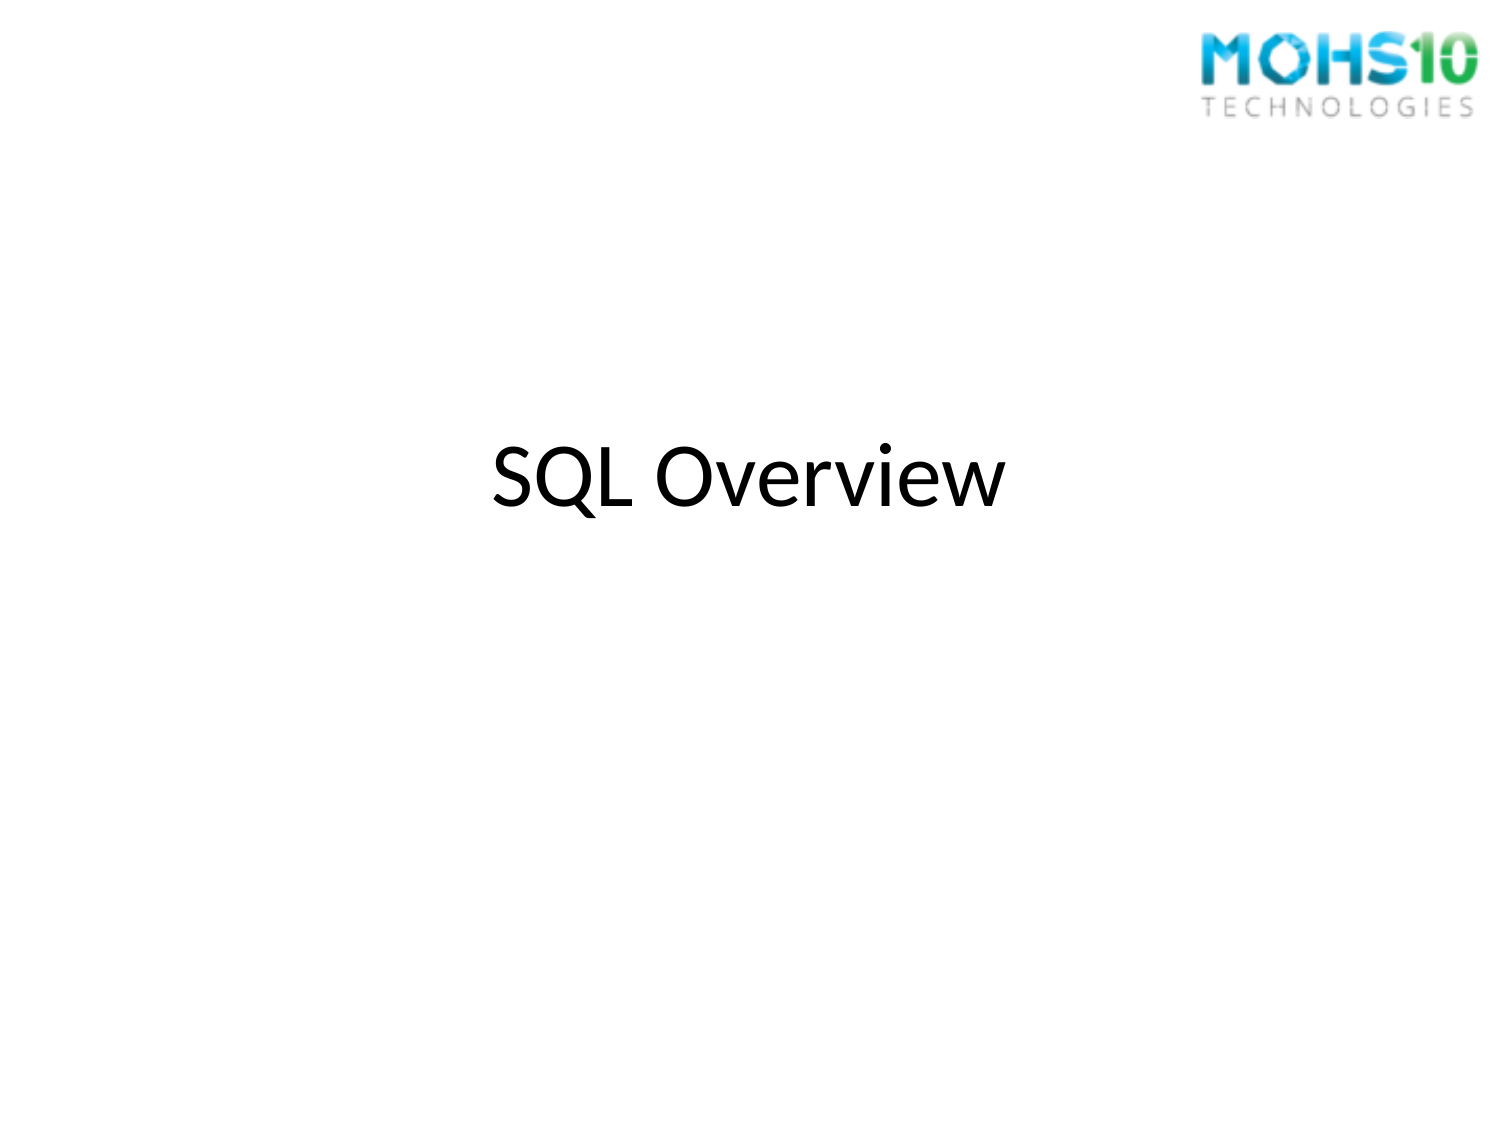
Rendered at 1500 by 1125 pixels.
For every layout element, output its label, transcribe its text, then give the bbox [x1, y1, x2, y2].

title SQL Overview [112, 349, 1388, 591]
picture [1199, 30, 1480, 119]
